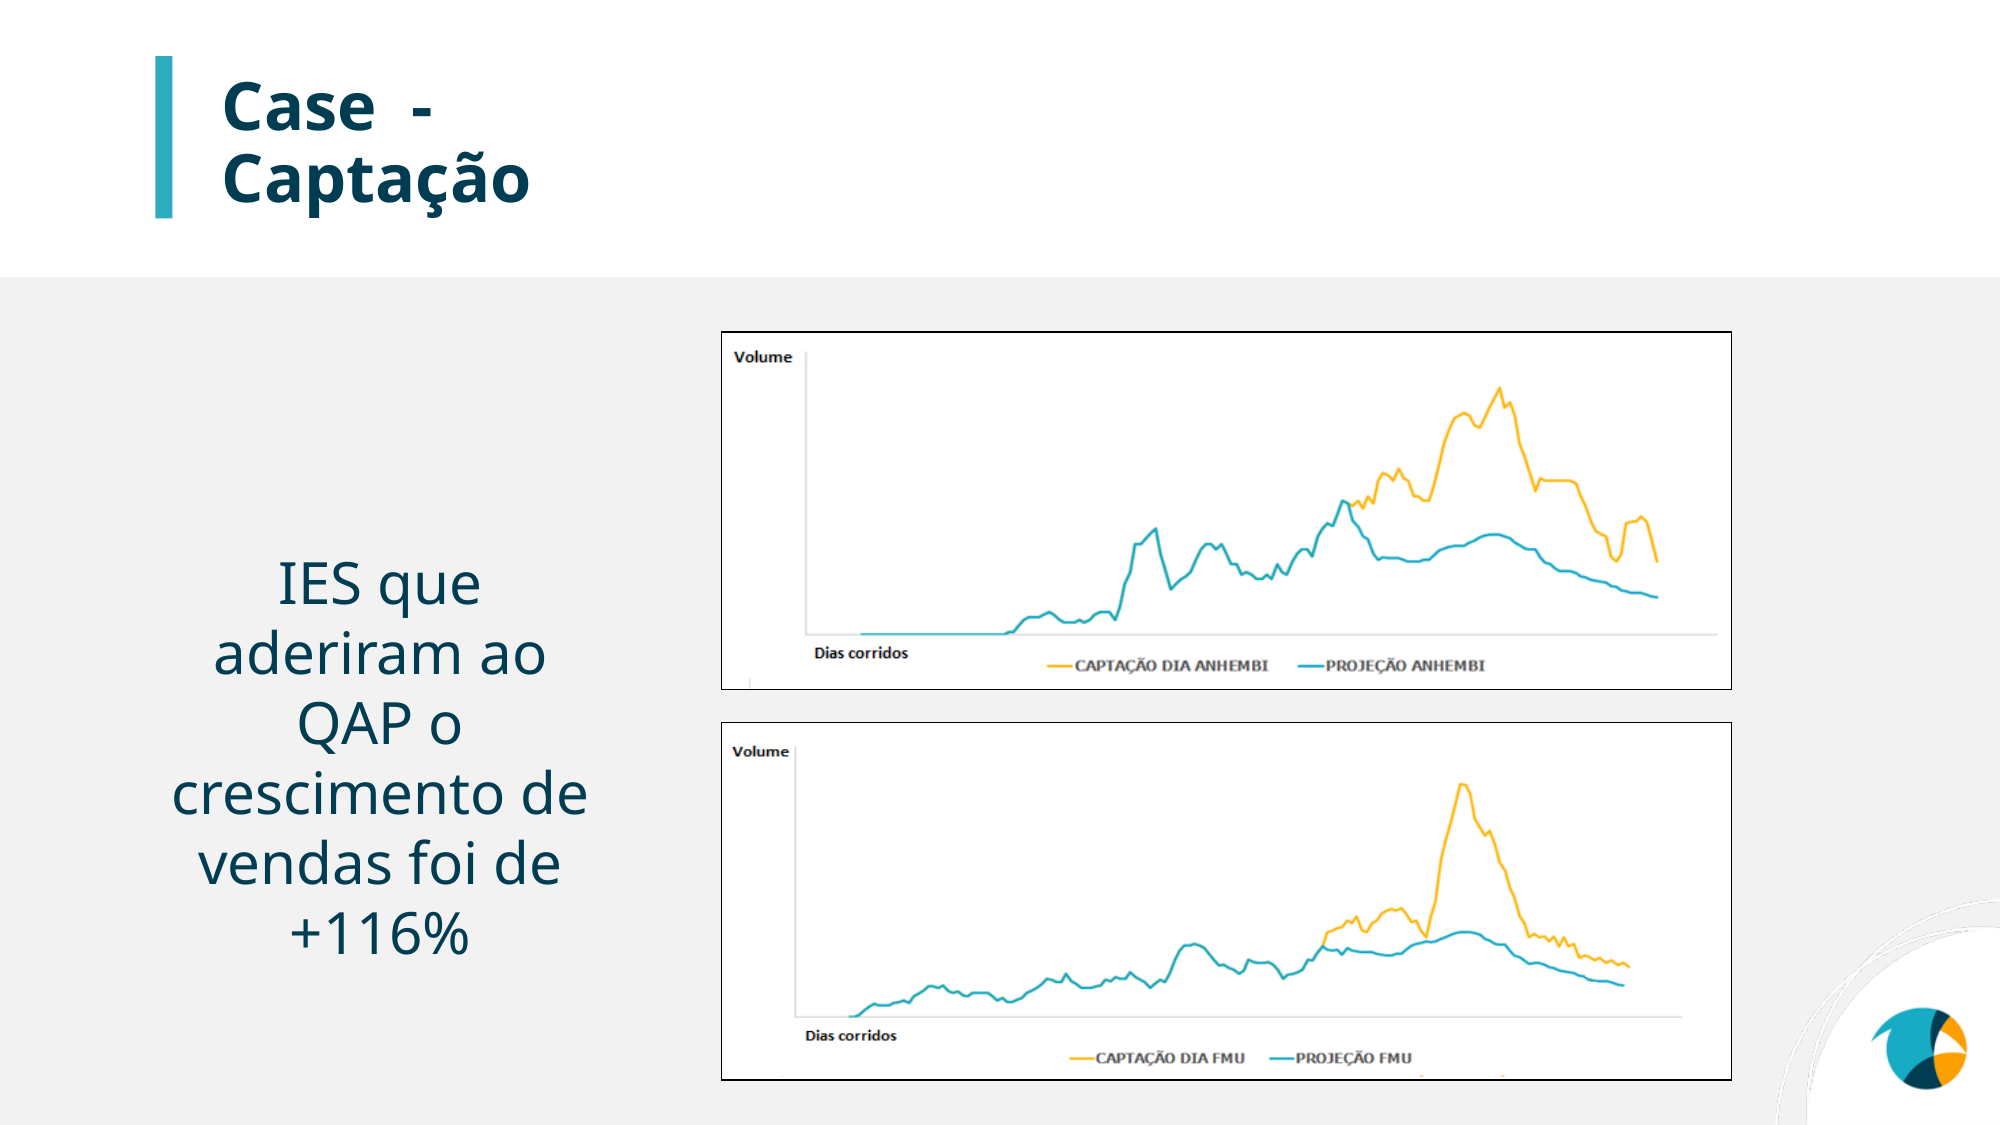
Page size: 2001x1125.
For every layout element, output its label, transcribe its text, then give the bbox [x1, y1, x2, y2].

picture [1775, 899, 2000, 1125]
text_box IES que aderiram ao QAP o crescimento de vendas foi de +116% [139, 538, 623, 974]
title Case - Captação [206, 105, 723, 185]
picture [721, 332, 1731, 690]
picture [721, 722, 1731, 1080]
